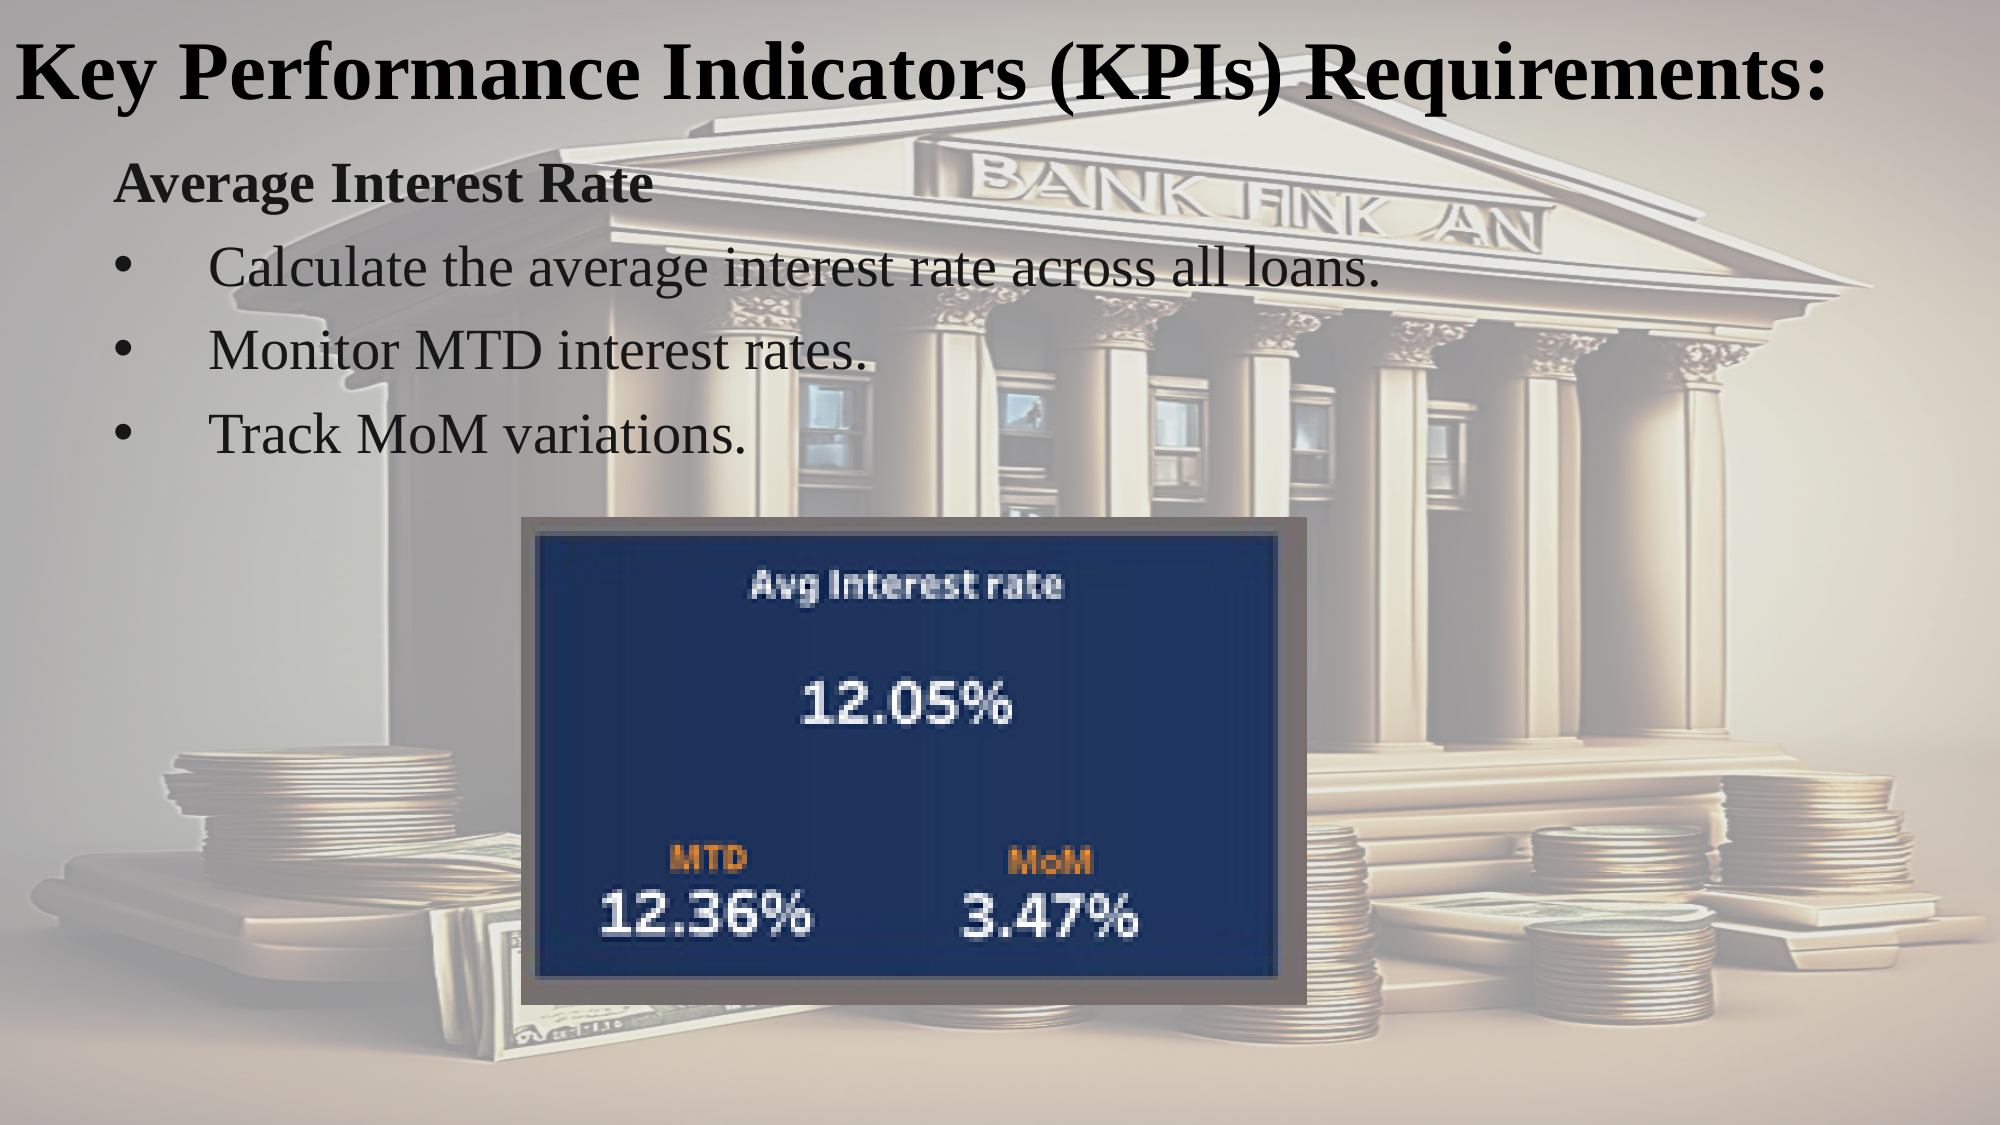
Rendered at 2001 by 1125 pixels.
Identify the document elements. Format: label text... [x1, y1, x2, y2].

picture [520, 517, 1307, 1005]
list Average Interest Rate Calculate the average interest rate across all loans. Monitor MTD interest rates. Track MoM variations. [98, 144, 1824, 1082]
title Key Performance Indicators (KPIs) Requirements: [0, 0, 2000, 145]
